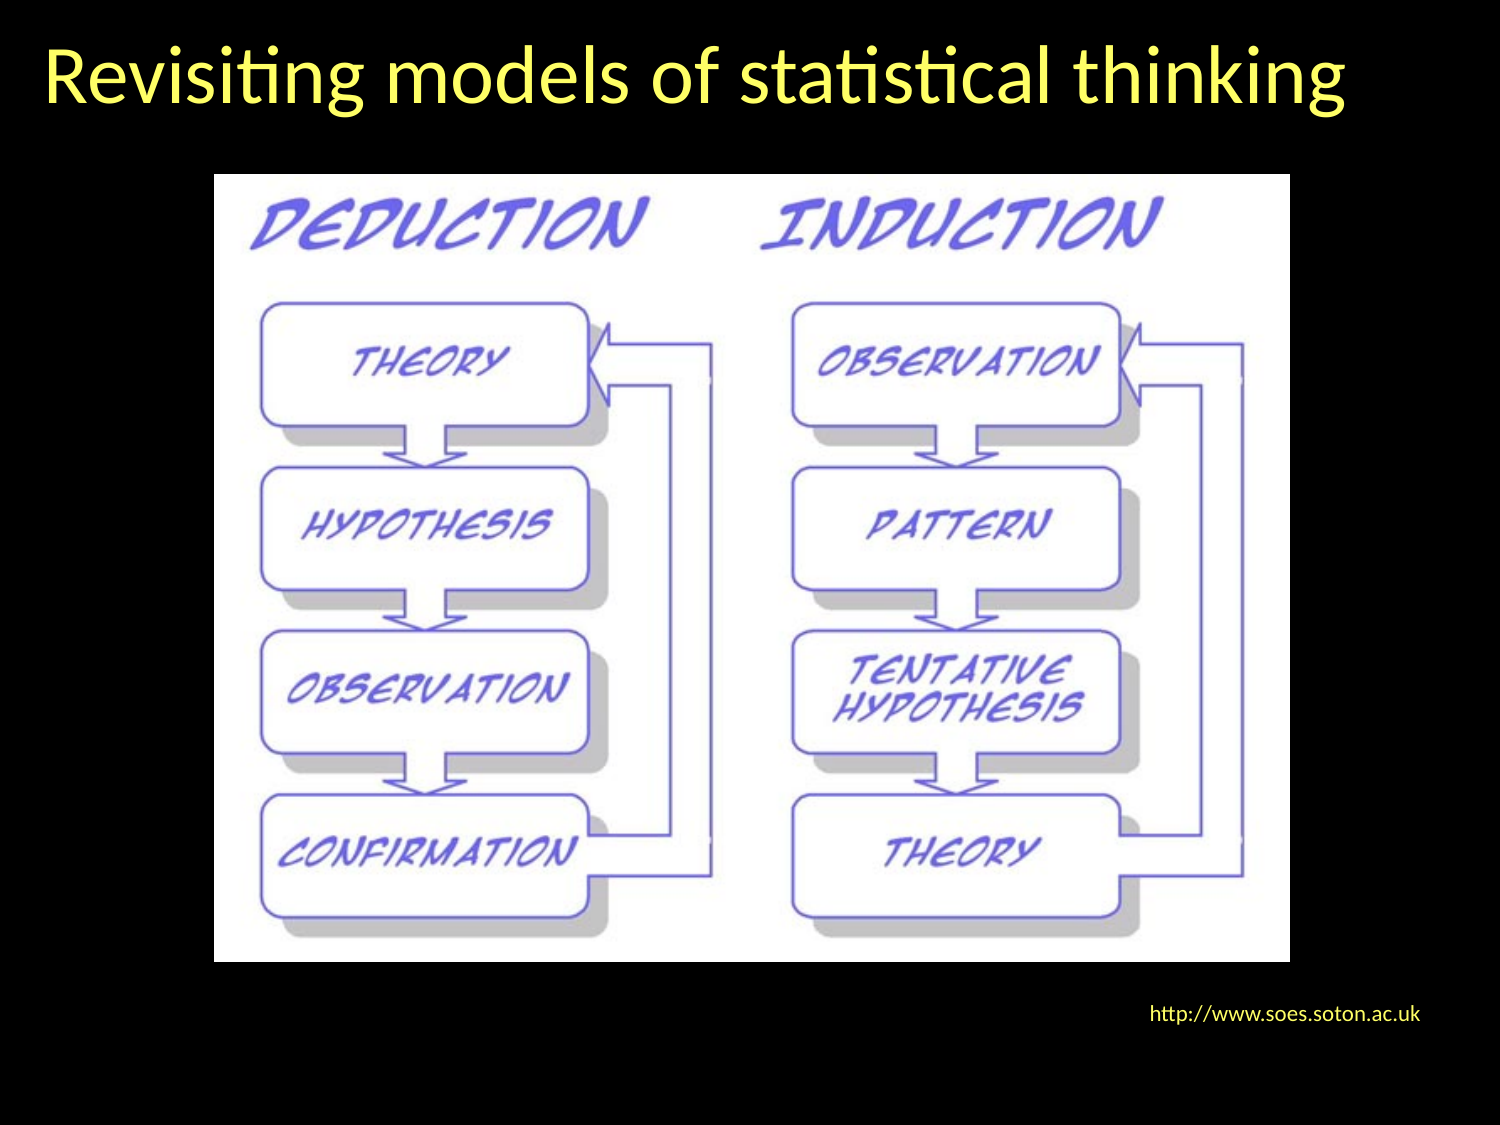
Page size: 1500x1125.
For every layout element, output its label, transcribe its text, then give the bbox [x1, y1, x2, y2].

text_box http://www.soes.soton.ac.uk [1134, 991, 1440, 1034]
picture [214, 174, 1290, 962]
text_box Revisiting models of statistical thinking [28, 12, 1477, 129]
